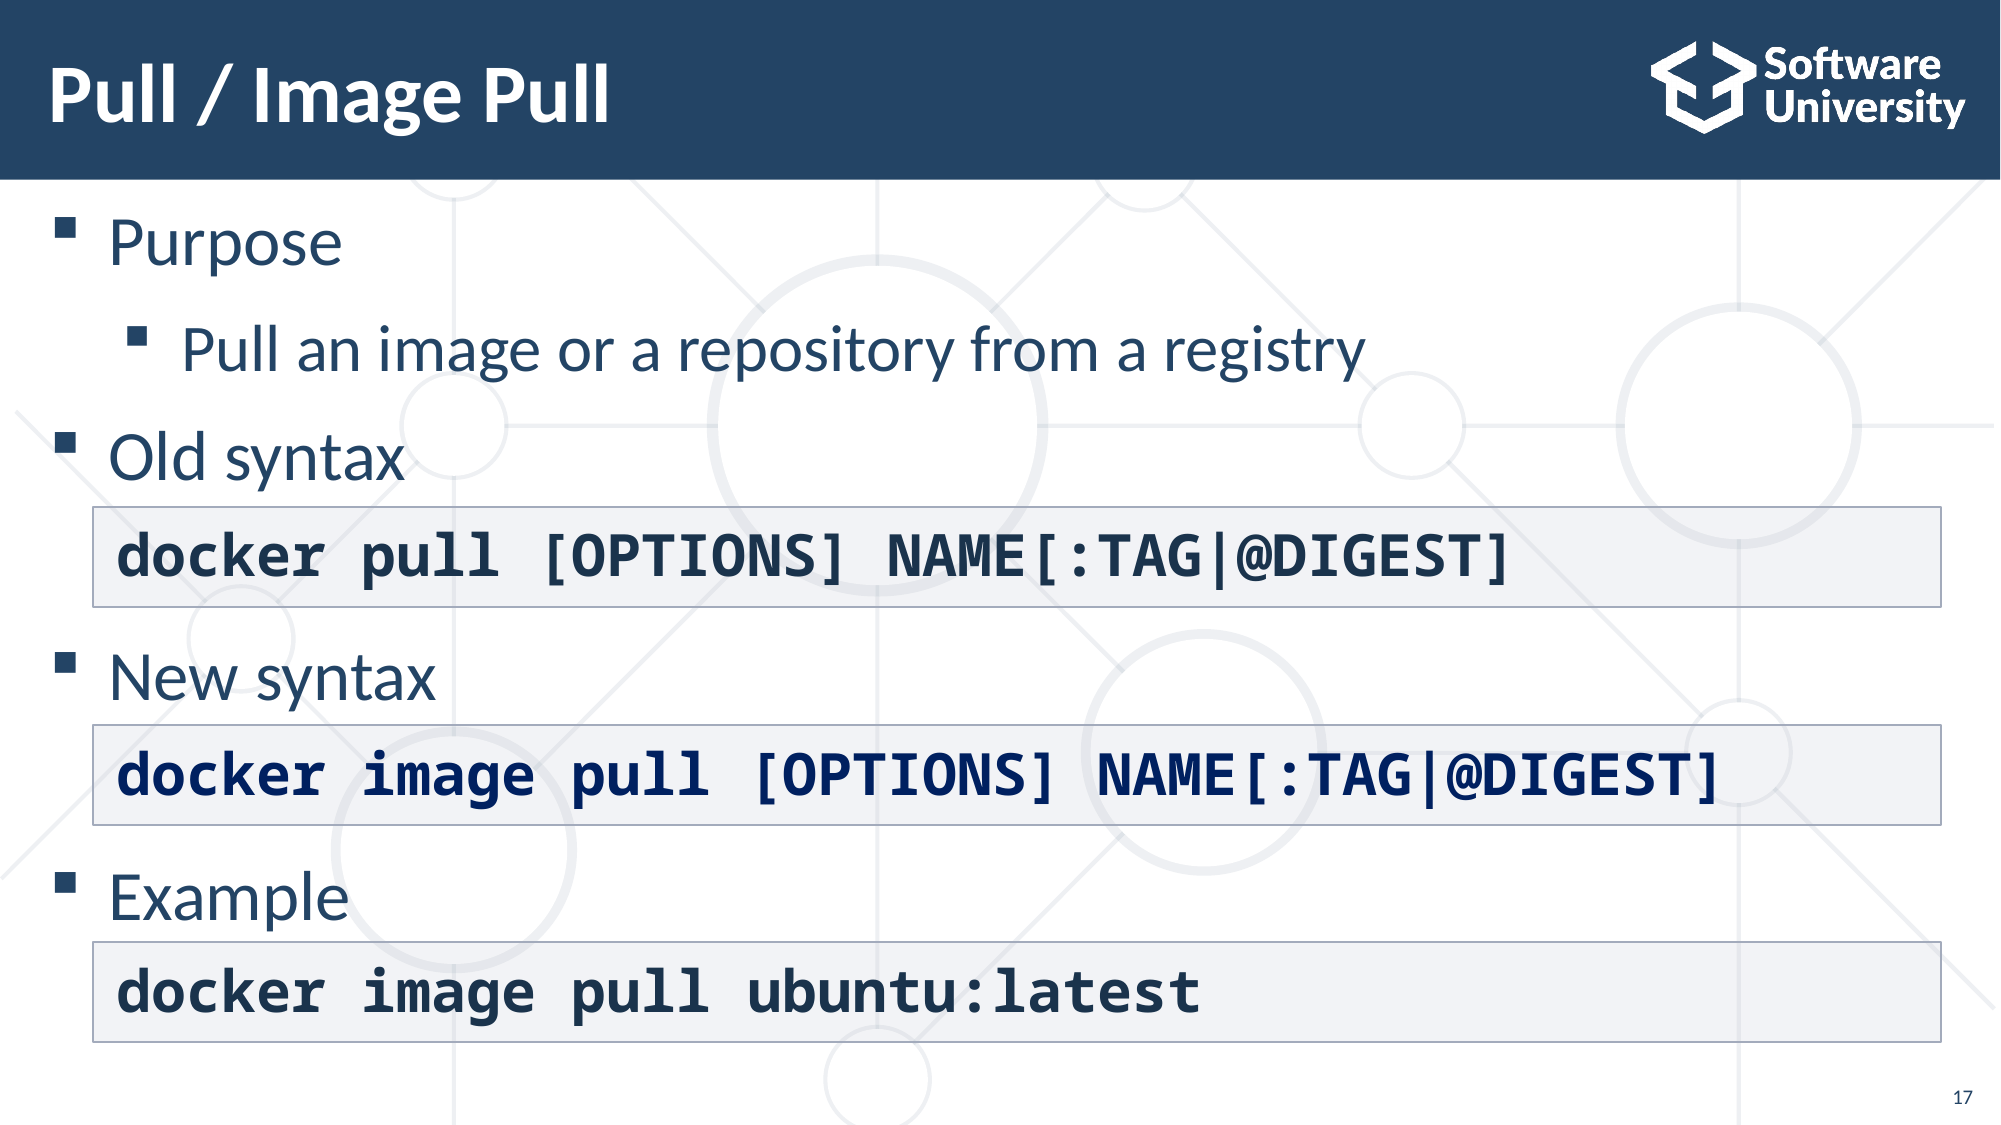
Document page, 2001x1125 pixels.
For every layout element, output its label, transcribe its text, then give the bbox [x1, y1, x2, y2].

text_box docker pull [OPTIONS] NAME[:TAG|@DIGEST] [93, 506, 1942, 607]
slide_number 17 [1927, 1067, 1989, 1117]
list Purpose Pull an image or a repository from a registry Old syntax New syntax Example [31, 188, 1968, 1103]
picture [1651, 41, 1966, 134]
text_box docker image pull [OPTIONS] NAME[:TAG|@DIGEST] [93, 725, 1942, 825]
text_box docker image pull ubuntu:latest [93, 941, 1942, 1042]
title Pull / Image Pull [31, 16, 1625, 162]
